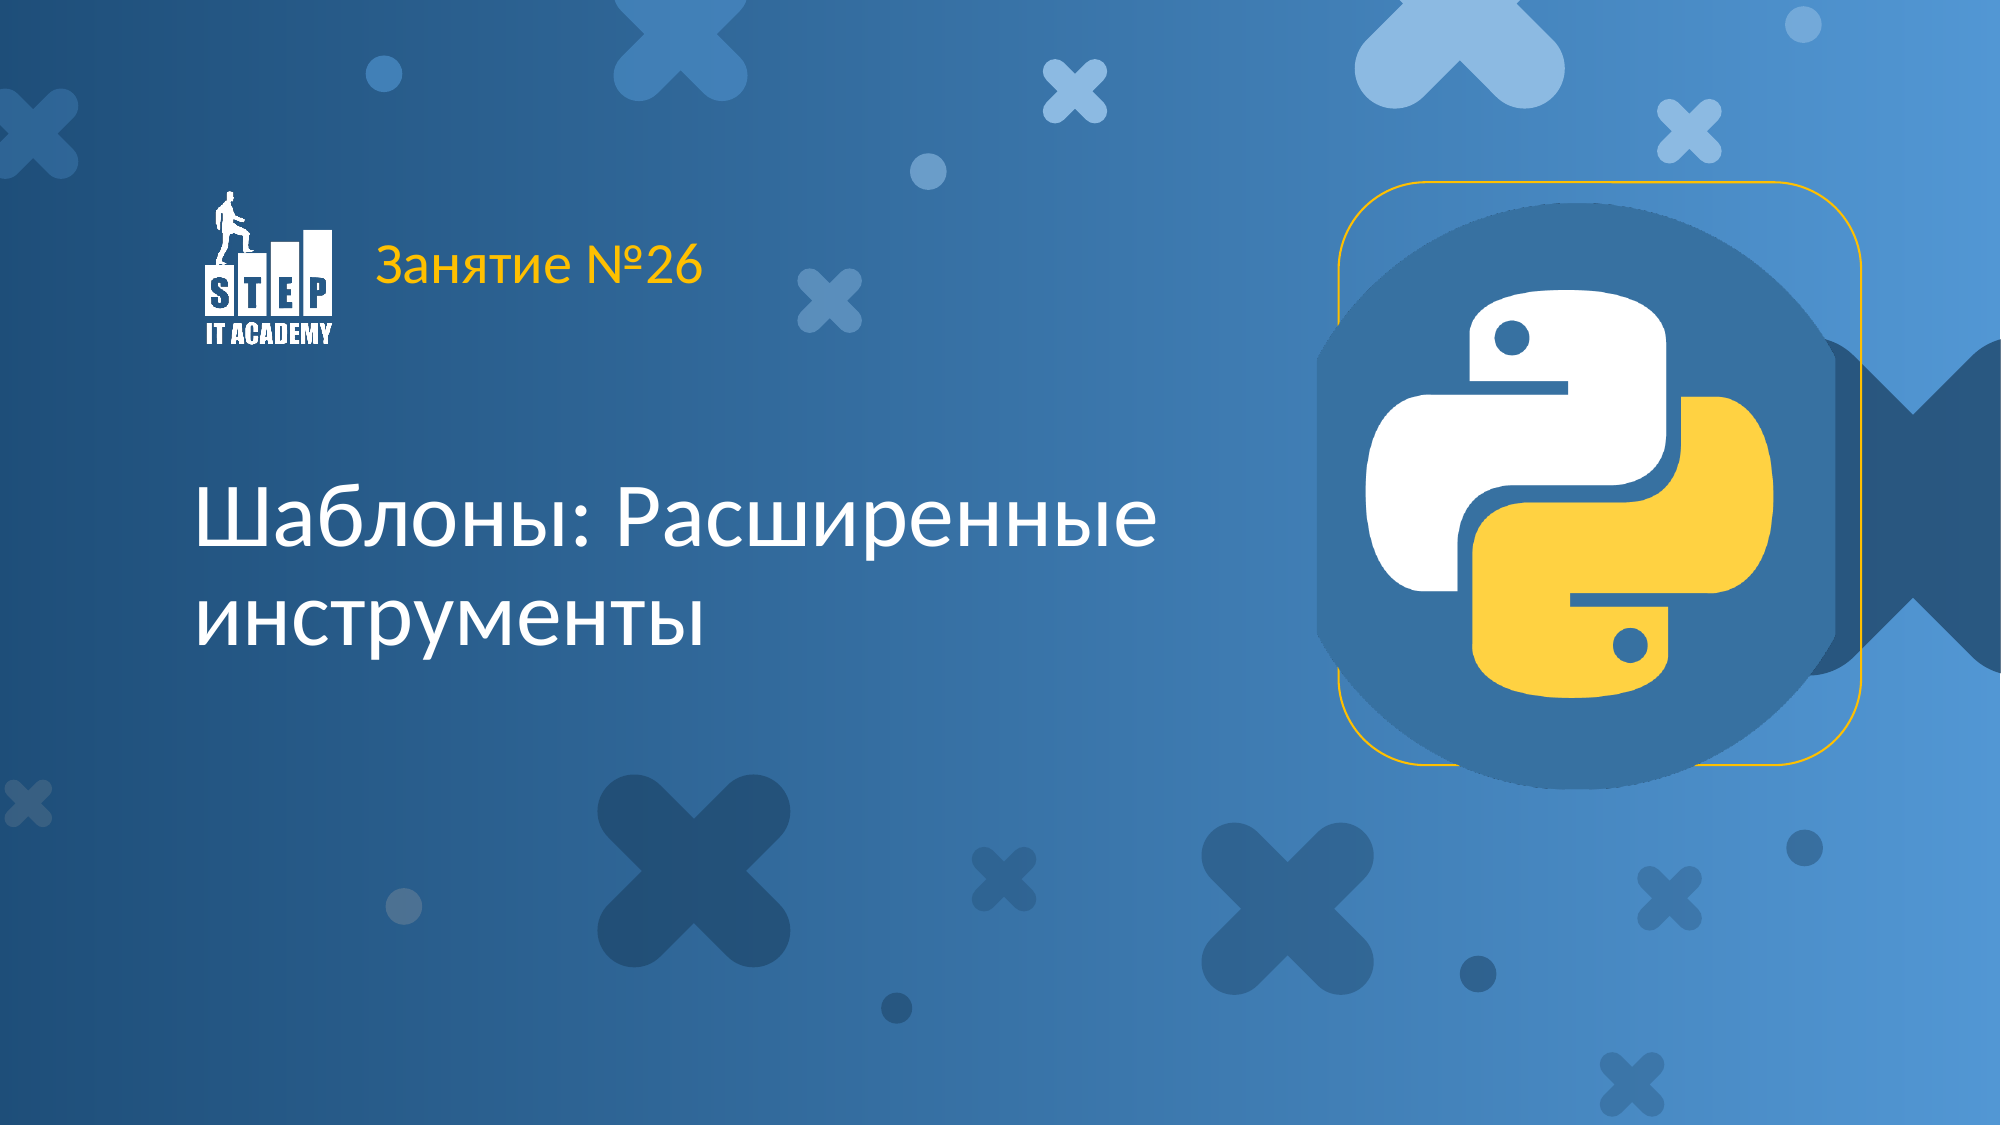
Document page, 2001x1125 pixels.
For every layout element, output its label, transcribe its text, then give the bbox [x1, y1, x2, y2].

picture [198, 181, 339, 354]
title Шаблоны: Расширенные инструменты [178, 416, 1243, 673]
list Занятие №26 [359, 225, 1280, 330]
picture [1316, 202, 1836, 790]
